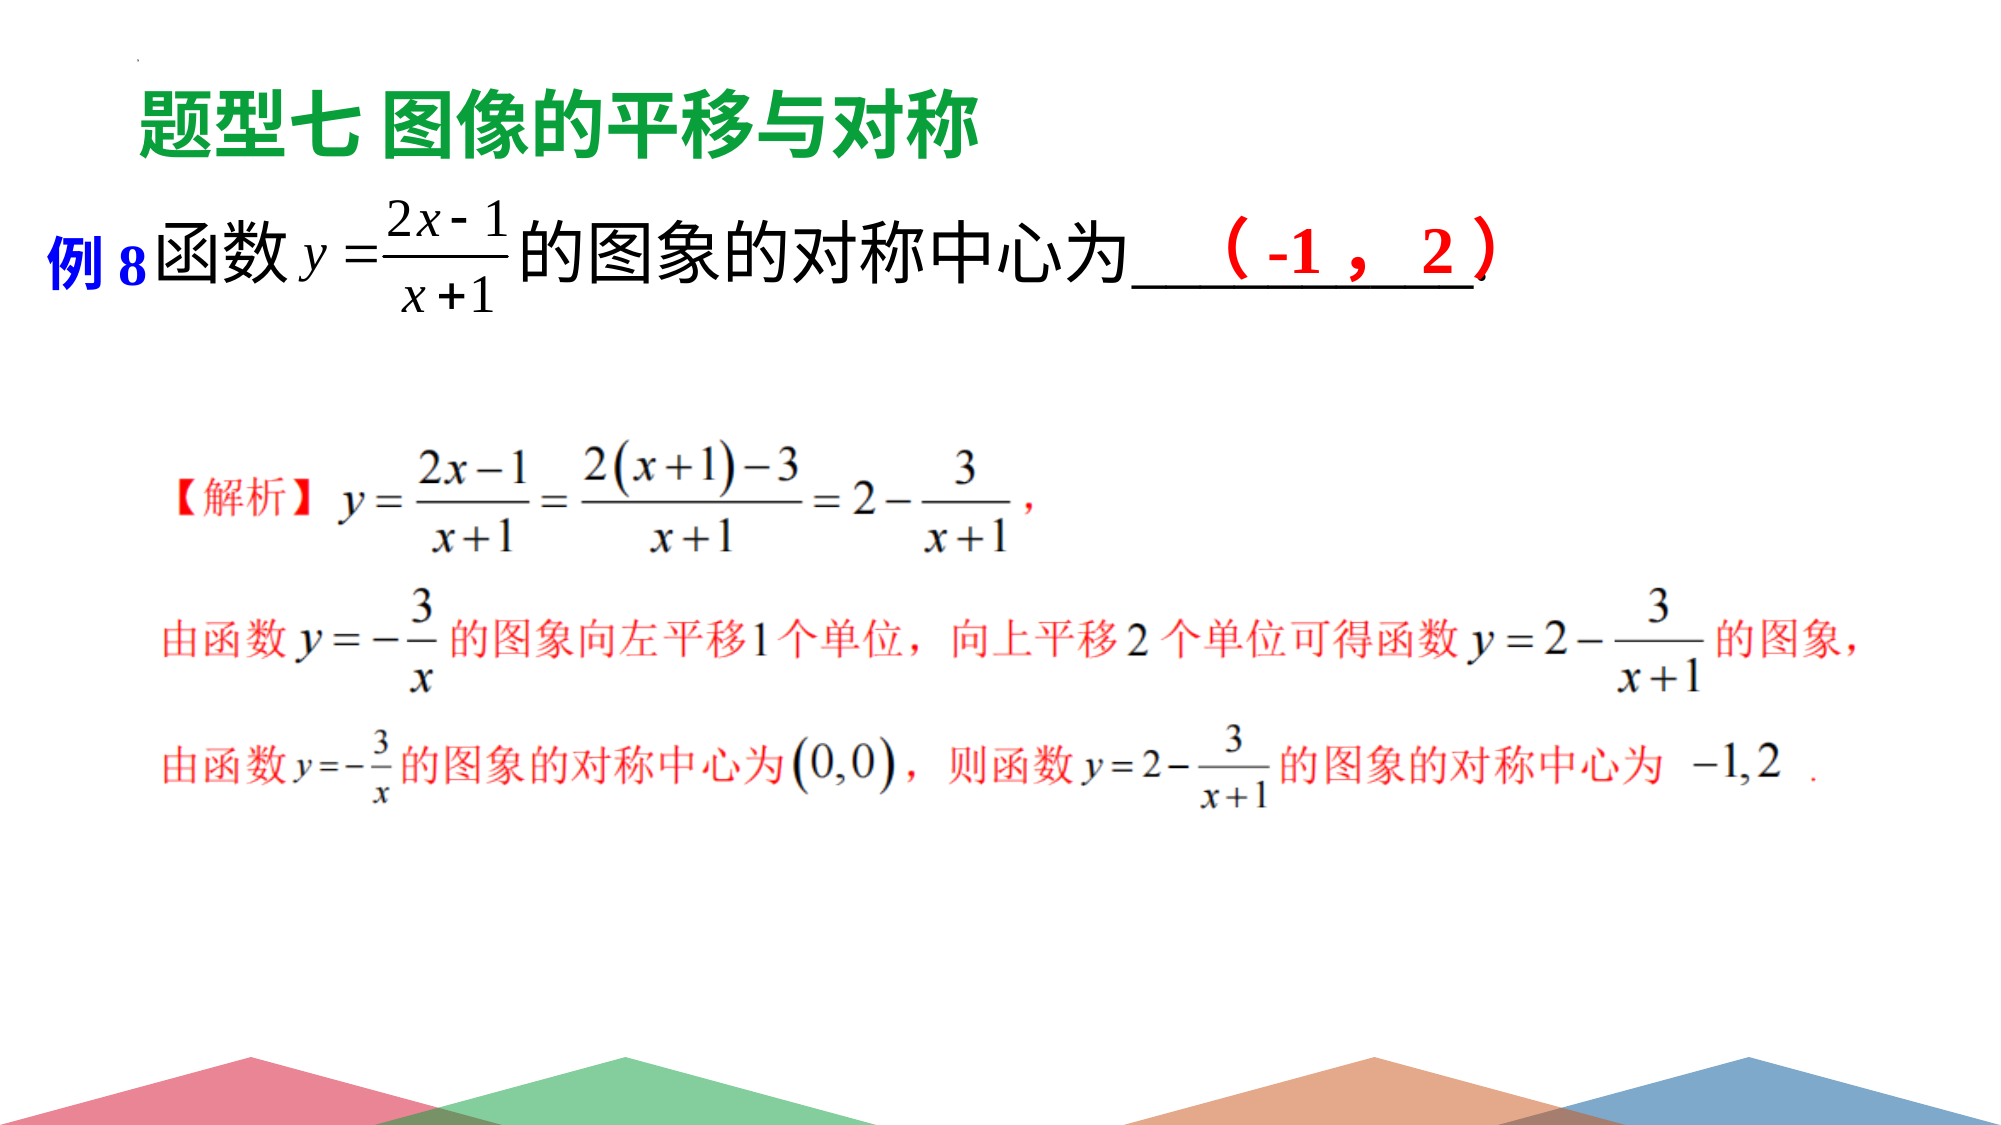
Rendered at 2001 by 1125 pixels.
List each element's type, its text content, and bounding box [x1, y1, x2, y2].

text_box 题型七 图像的平移与对称 [124, 70, 1320, 176]
text_box [374, 1057, 877, 1125]
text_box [153, 184, 1729, 403]
text_box [1563, 1057, 2000, 1125]
list 例8 [30, 184, 153, 317]
picture [114, 424, 1911, 832]
text_box [0, 1057, 437, 1125]
text_box [1123, 1057, 1626, 1125]
